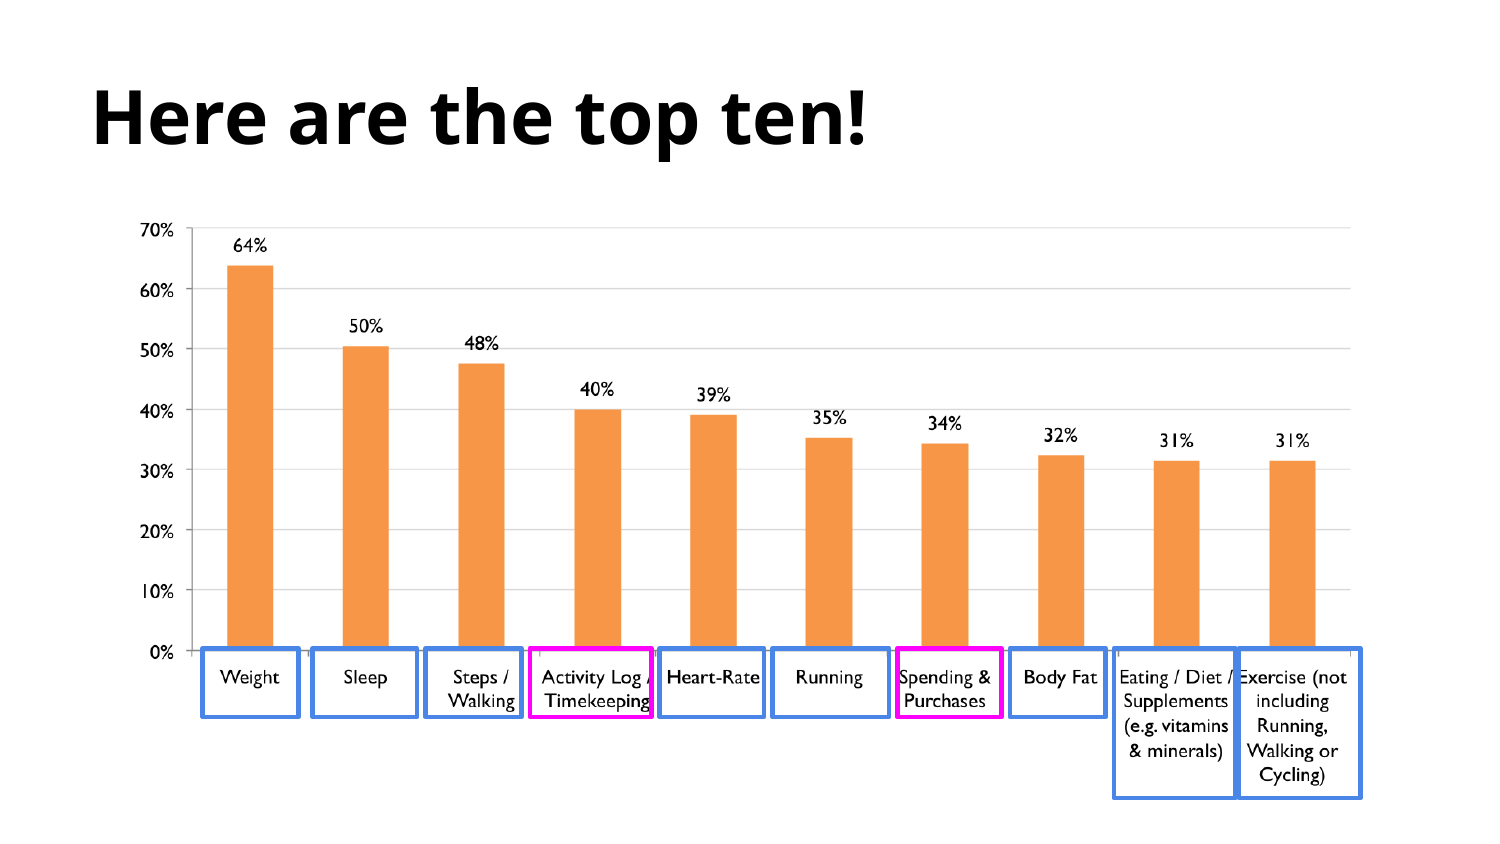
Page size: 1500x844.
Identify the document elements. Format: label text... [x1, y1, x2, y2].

picture [127, 204, 1373, 799]
title Here are the top ten! [75, 33, 1425, 175]
